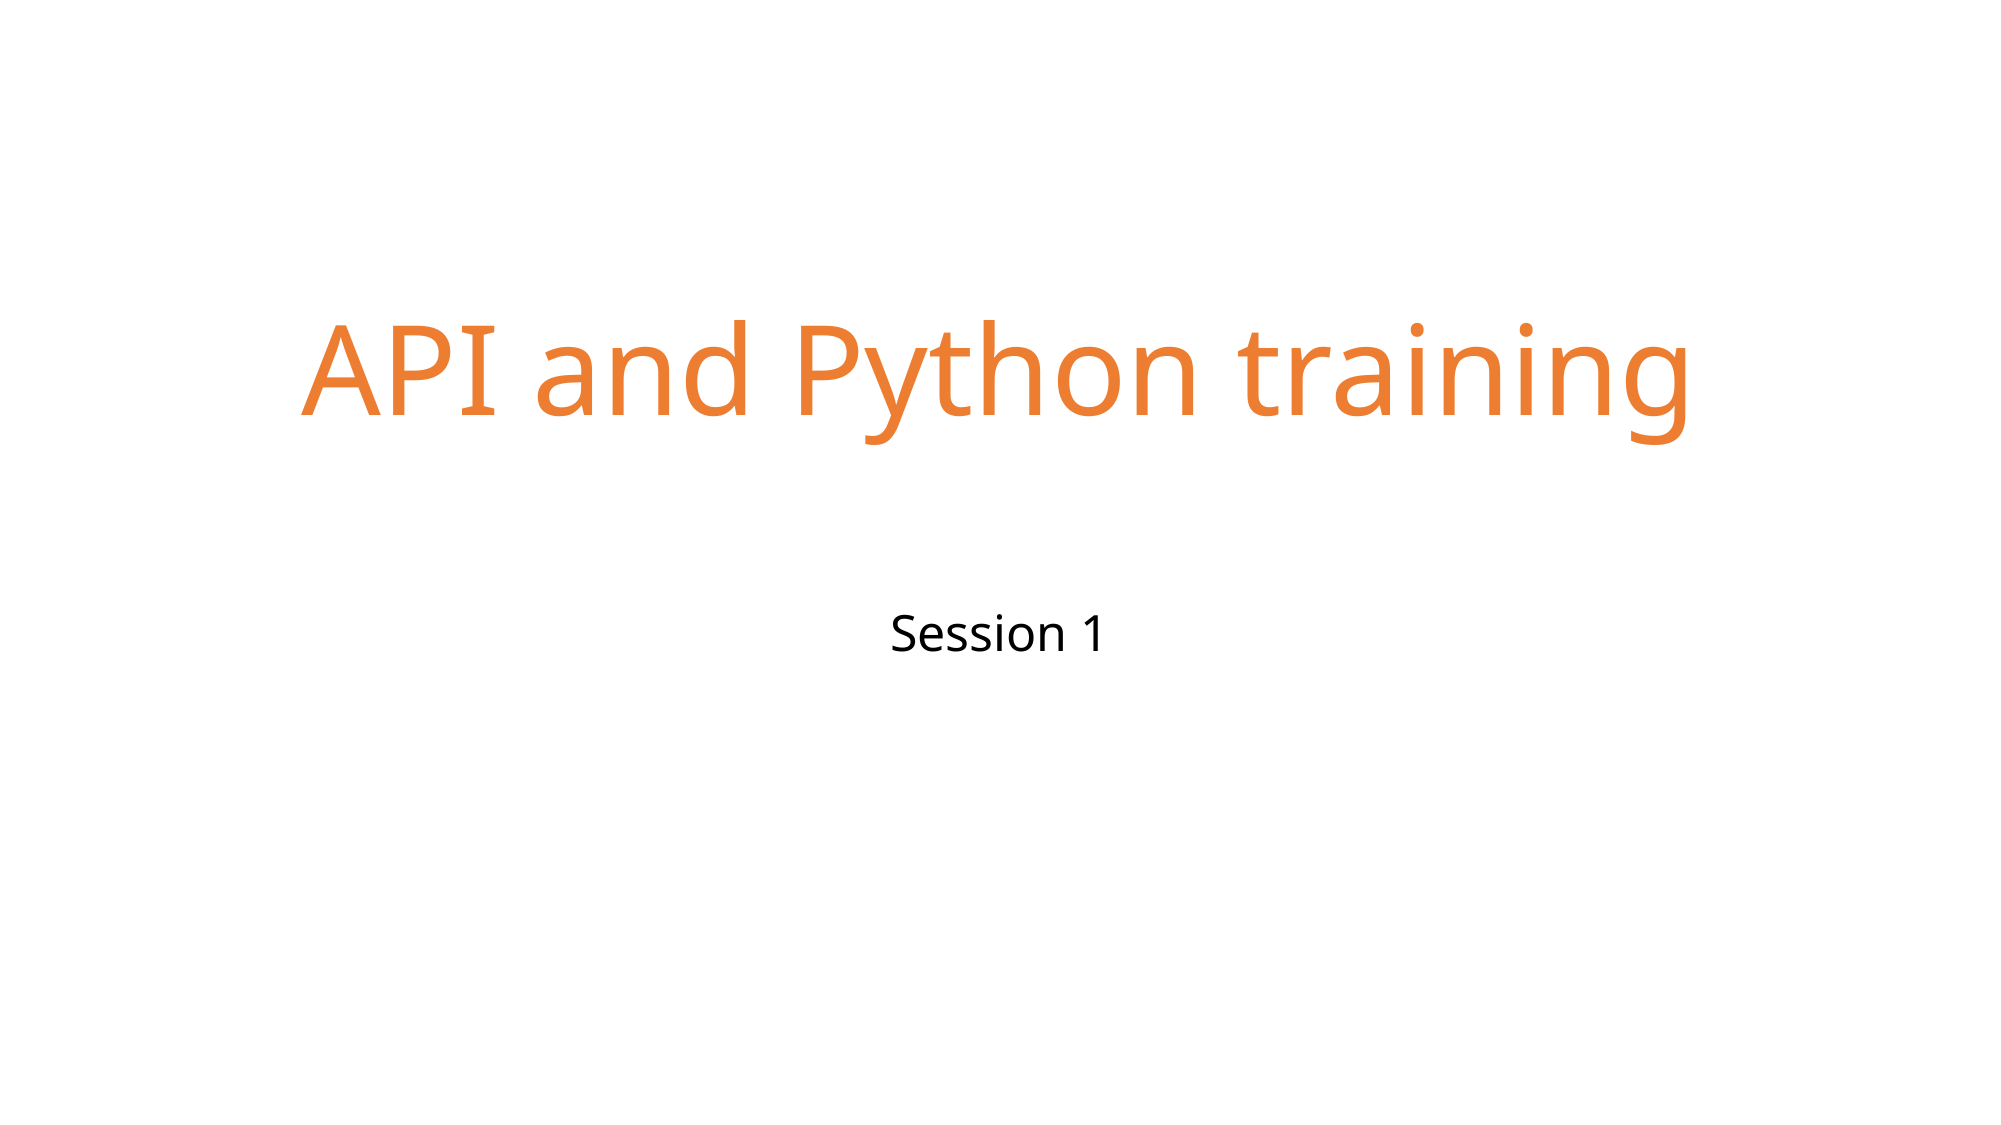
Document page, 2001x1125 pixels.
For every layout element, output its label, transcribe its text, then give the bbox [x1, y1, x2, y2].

title API and Python training [249, 208, 1750, 600]
subtitle Session 1 [249, 600, 1750, 807]
